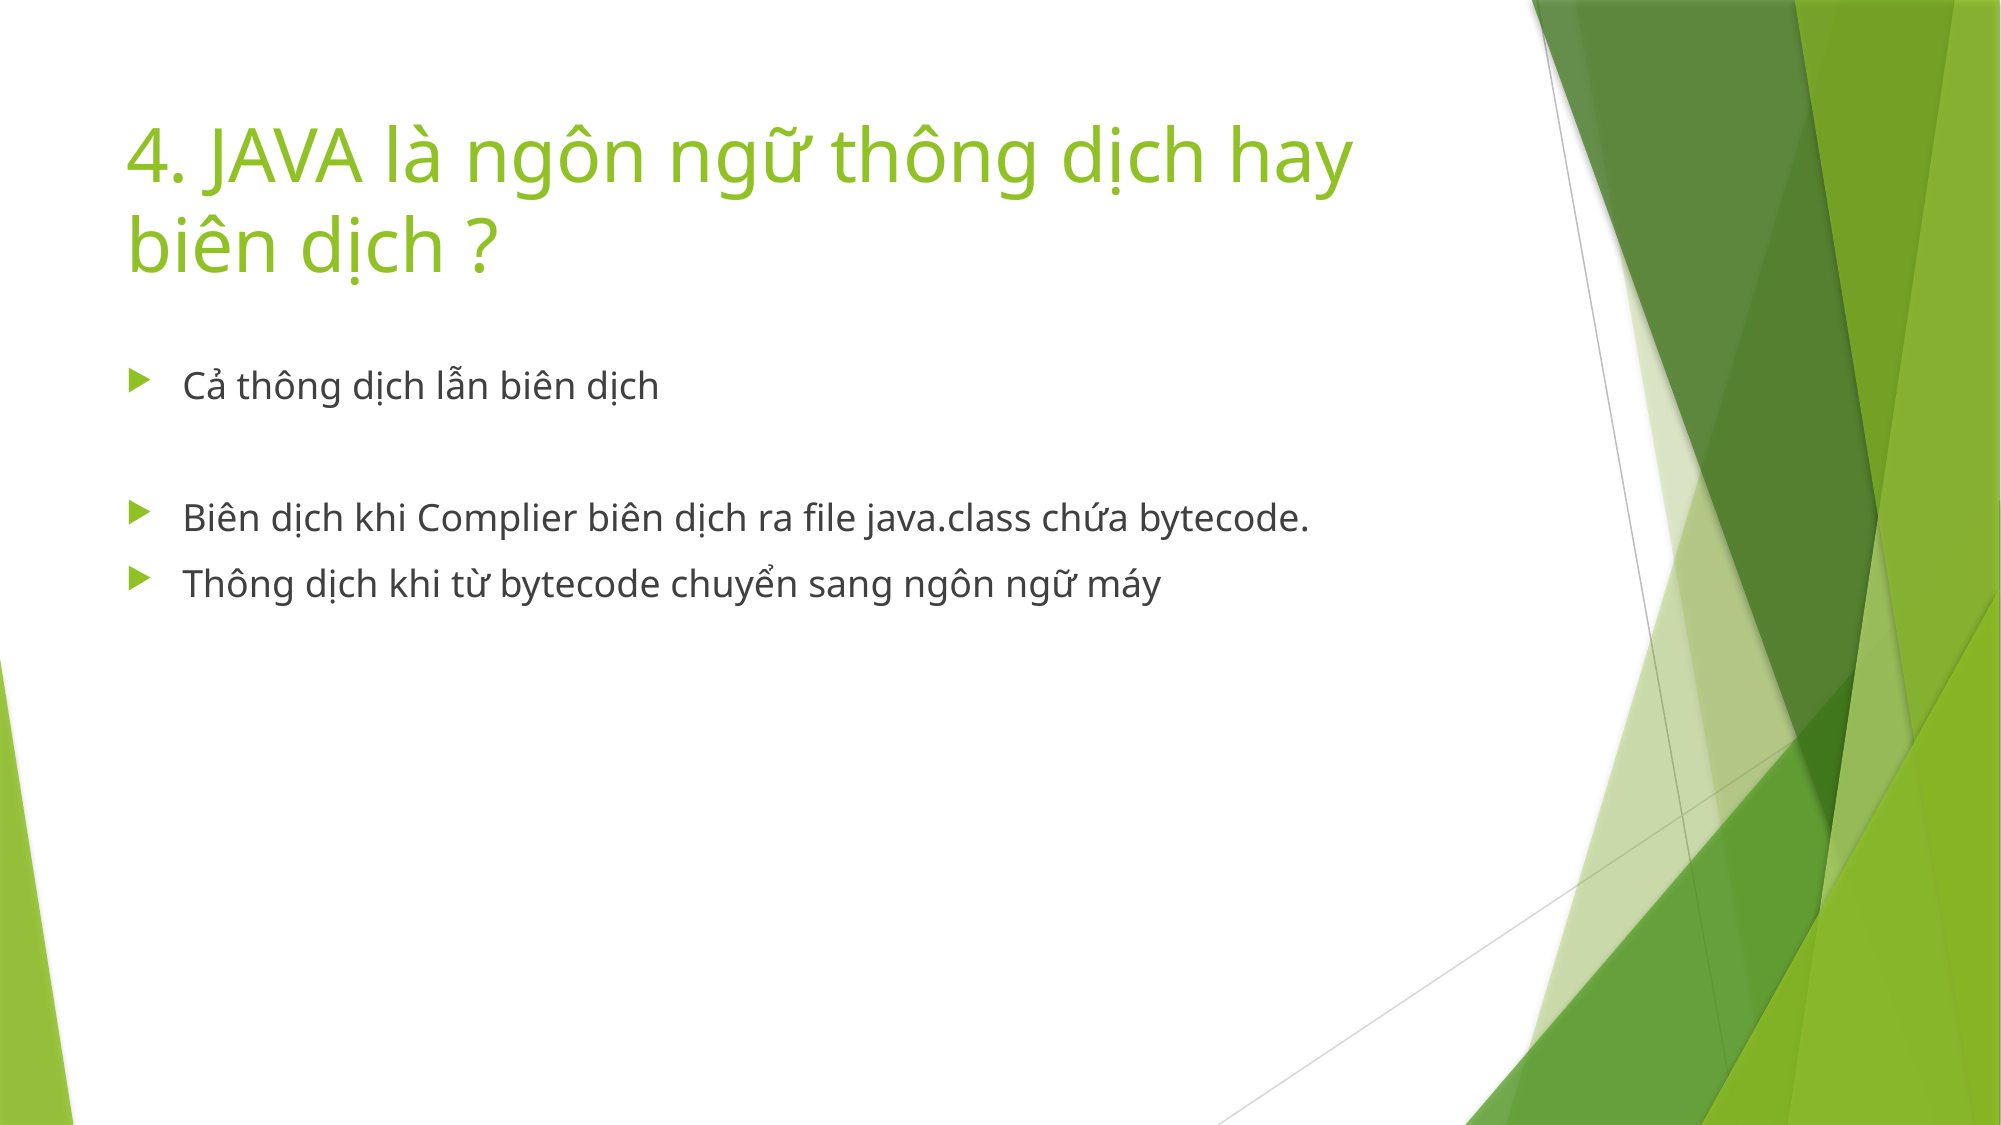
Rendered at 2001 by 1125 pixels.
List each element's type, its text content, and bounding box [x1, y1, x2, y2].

list Cả thông dịch lẫn biên dịch Biên dịch khi Complier biên dịch ra file java.class chứa bytecode. Thông dịch khi từ bytecode chuyển sang ngôn ngữ máy [111, 354, 1522, 992]
title 4. JAVA là ngôn ngữ thông dịch hay biên dịch ? [111, 99, 1522, 317]
